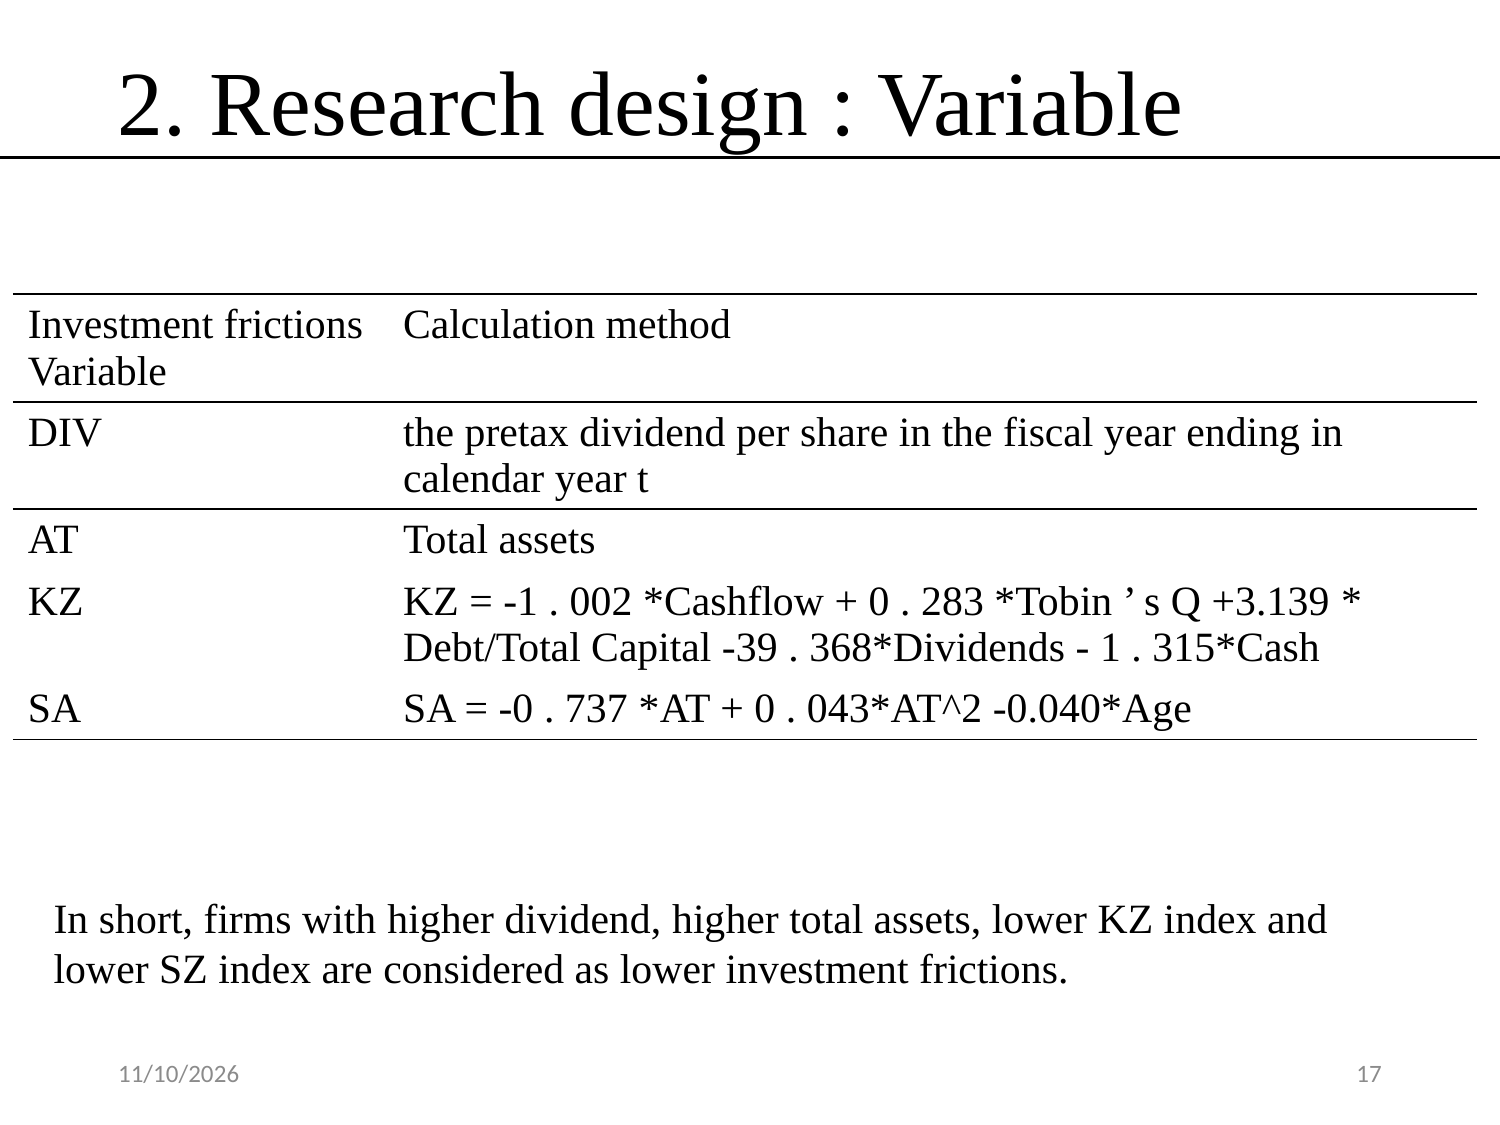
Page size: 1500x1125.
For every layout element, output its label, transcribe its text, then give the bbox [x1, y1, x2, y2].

table_cell SA = -0 . 737 *AT + 0 . 043*AT^2 -0.040*Age [388, 678, 1477, 739]
table_header Investment frictions Variable [13, 295, 388, 401]
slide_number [103, 1042, 441, 1103]
table_cell DIV [13, 403, 388, 508]
table_cell SA [13, 678, 388, 739]
slide_number 17 [1059, 1042, 1397, 1103]
text_box In short, firms with higher dividend, higher total assets, lower KZ index and lower SZ index are considered as lower investment frictions. [38, 884, 1447, 1000]
table_cell the pretax dividend per share in the fiscal year ending in calendar year t [388, 403, 1477, 508]
table_header Calculation method [388, 295, 1477, 401]
table_cell KZ [13, 571, 388, 678]
text_box 2. Research design : Variable [103, 48, 1477, 153]
table_cell Total assets [388, 510, 1477, 571]
table_cell KZ = -1 . 002 *Cashflow + 0 . 283 *Tobin ’ s Q +3.139 * Debt/Total Capital -39 . 368*Dividends - 1 . 315*Cash [388, 571, 1477, 678]
table_cell AT [13, 510, 388, 571]
